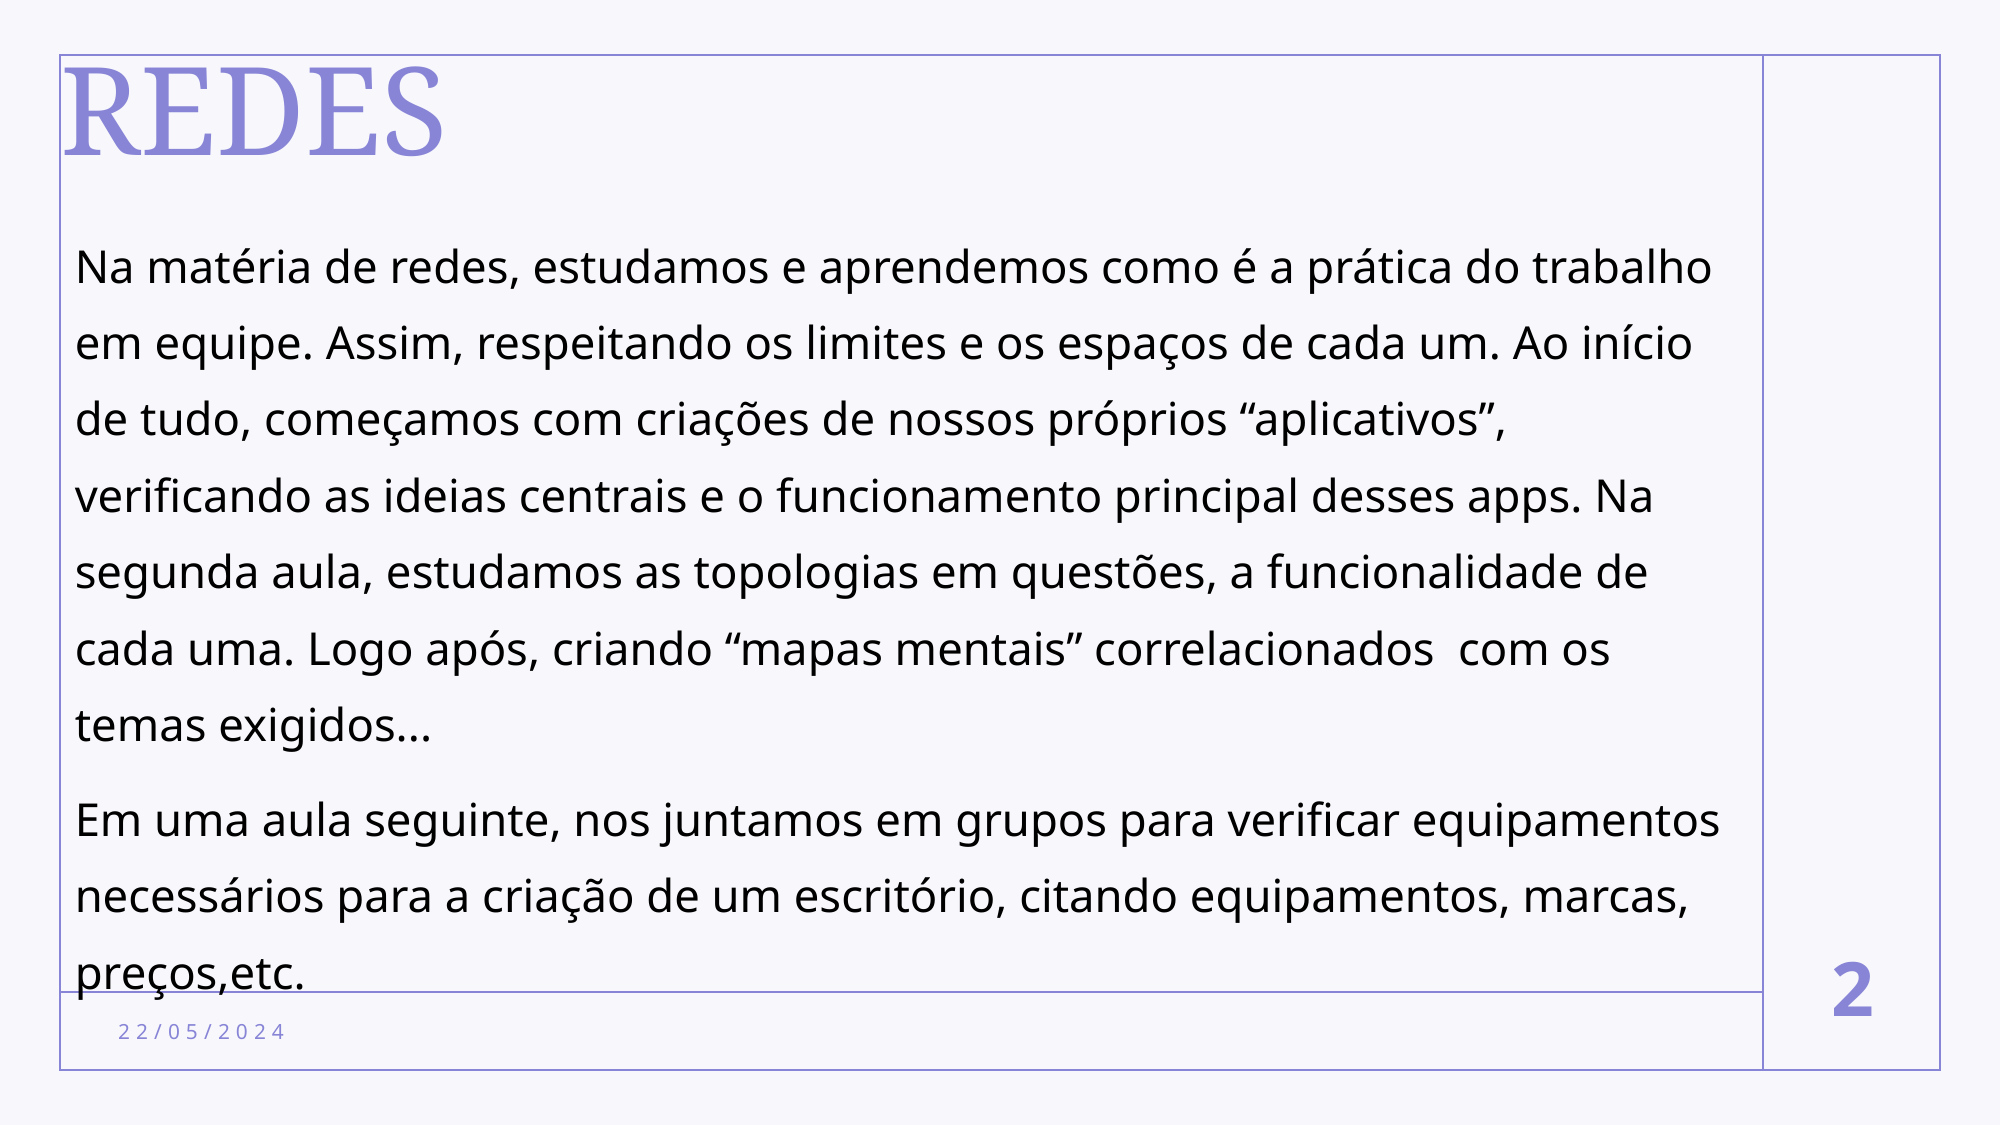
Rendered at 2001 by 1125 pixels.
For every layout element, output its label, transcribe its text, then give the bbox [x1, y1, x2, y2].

list Na matéria de redes, estudamos e aprendemos como é a prática do trabalho em equipe. Assim, respeitando os limites e os espaços de cada um. Ao início de tudo, começamos com criações de nossos próprios “aplicativos”, verificando as ideias centrais e o funcionamento principal desses apps. Na segunda aula, estudamos as topologias em questões, a funcionalidade de cada uma. Logo após, criando “mapas mentais” correlacionados com os temas exigidos... Em uma aula seguinte, nos juntamos em grupos para verificar equipamentos necessários para a criação de um escritório, citando equipamentos, marcas, preços,etc. [59, 208, 1763, 1008]
slide_number 2 [1775, 930, 1932, 1055]
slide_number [103, 1007, 621, 1055]
title REDES [45, 41, 1496, 190]
